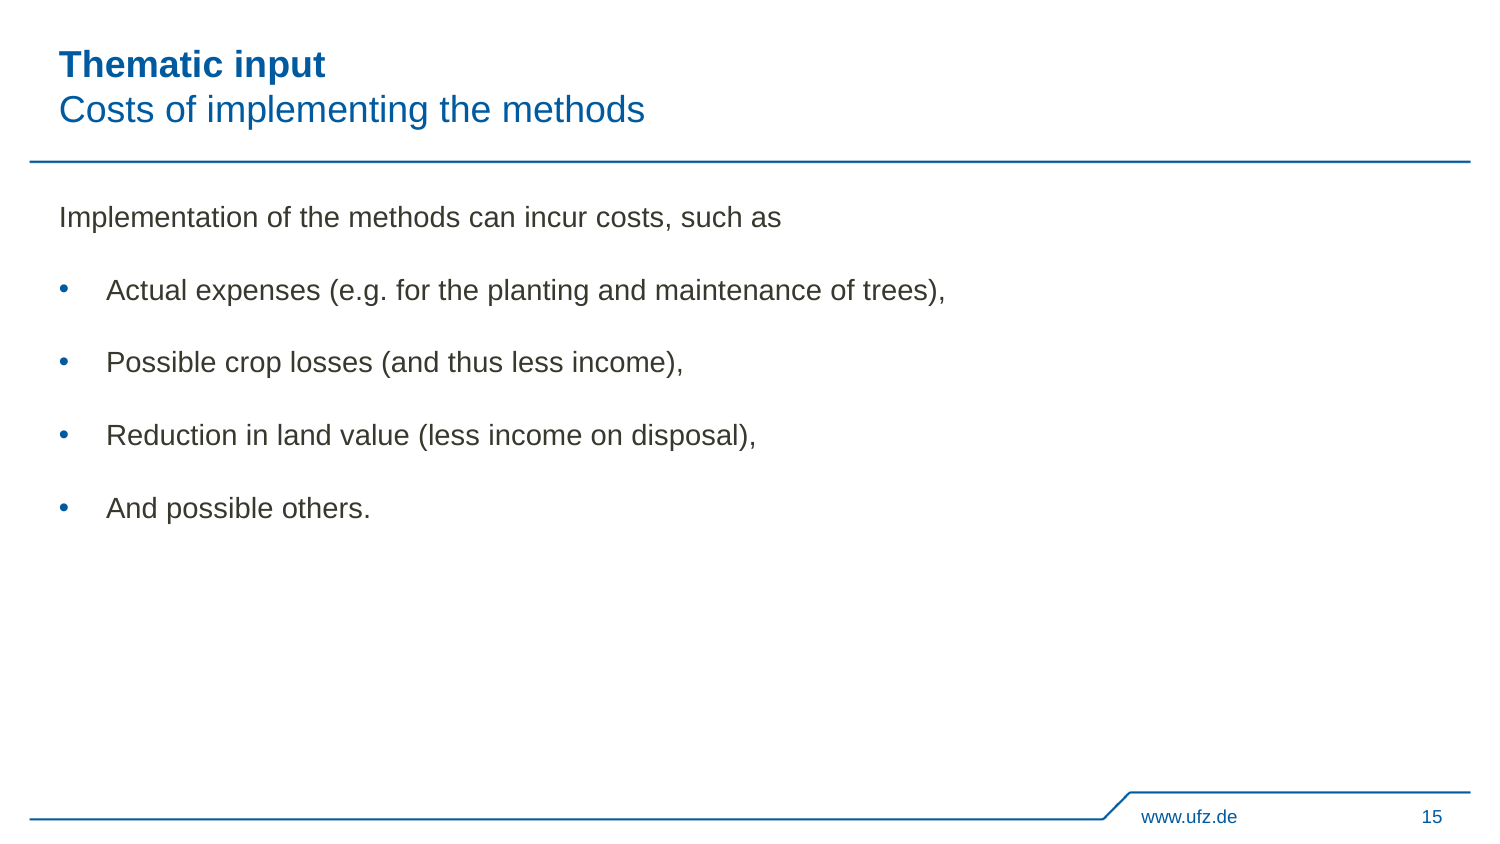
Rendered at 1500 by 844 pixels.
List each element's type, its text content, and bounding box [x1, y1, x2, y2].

picture [0, 776, 1500, 836]
footer www.ufz.de [1141, 804, 1249, 829]
slide_number 15 [1358, 804, 1443, 828]
picture [0, 131, 1500, 192]
list Implementation of the methods can incur costs, such as Actual expenses (e.g. for the planting and maintenance of trees), Possible crop losses (and thus less income), Reduction in land value (less income on disposal), And possible others. [59, 197, 1412, 611]
title Thematic input Costs of implementing the methods [59, 39, 1441, 148]
